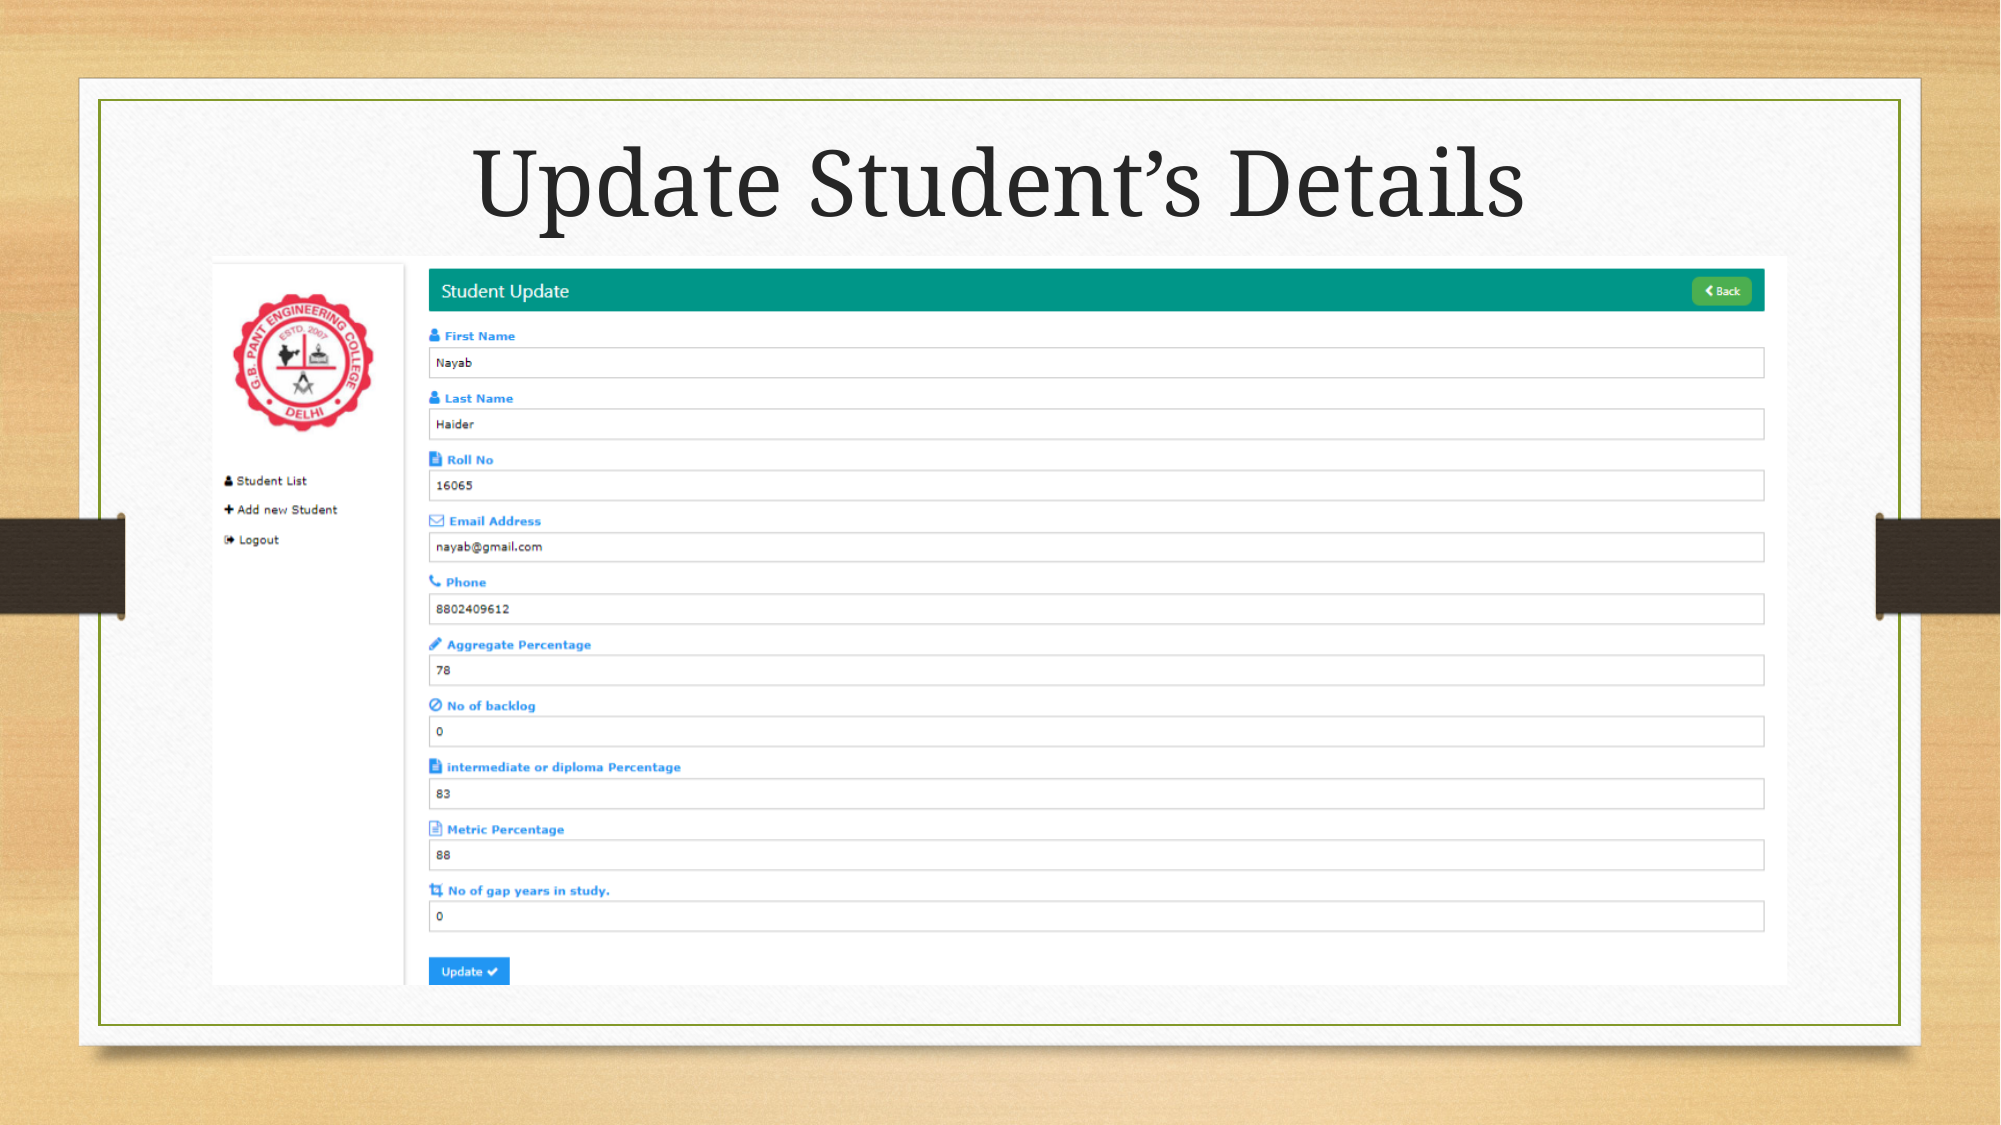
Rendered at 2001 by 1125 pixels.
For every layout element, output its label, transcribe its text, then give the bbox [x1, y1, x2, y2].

title Update Student’s Details [212, 73, 1788, 255]
picture [0, 0, 2001, 1125]
